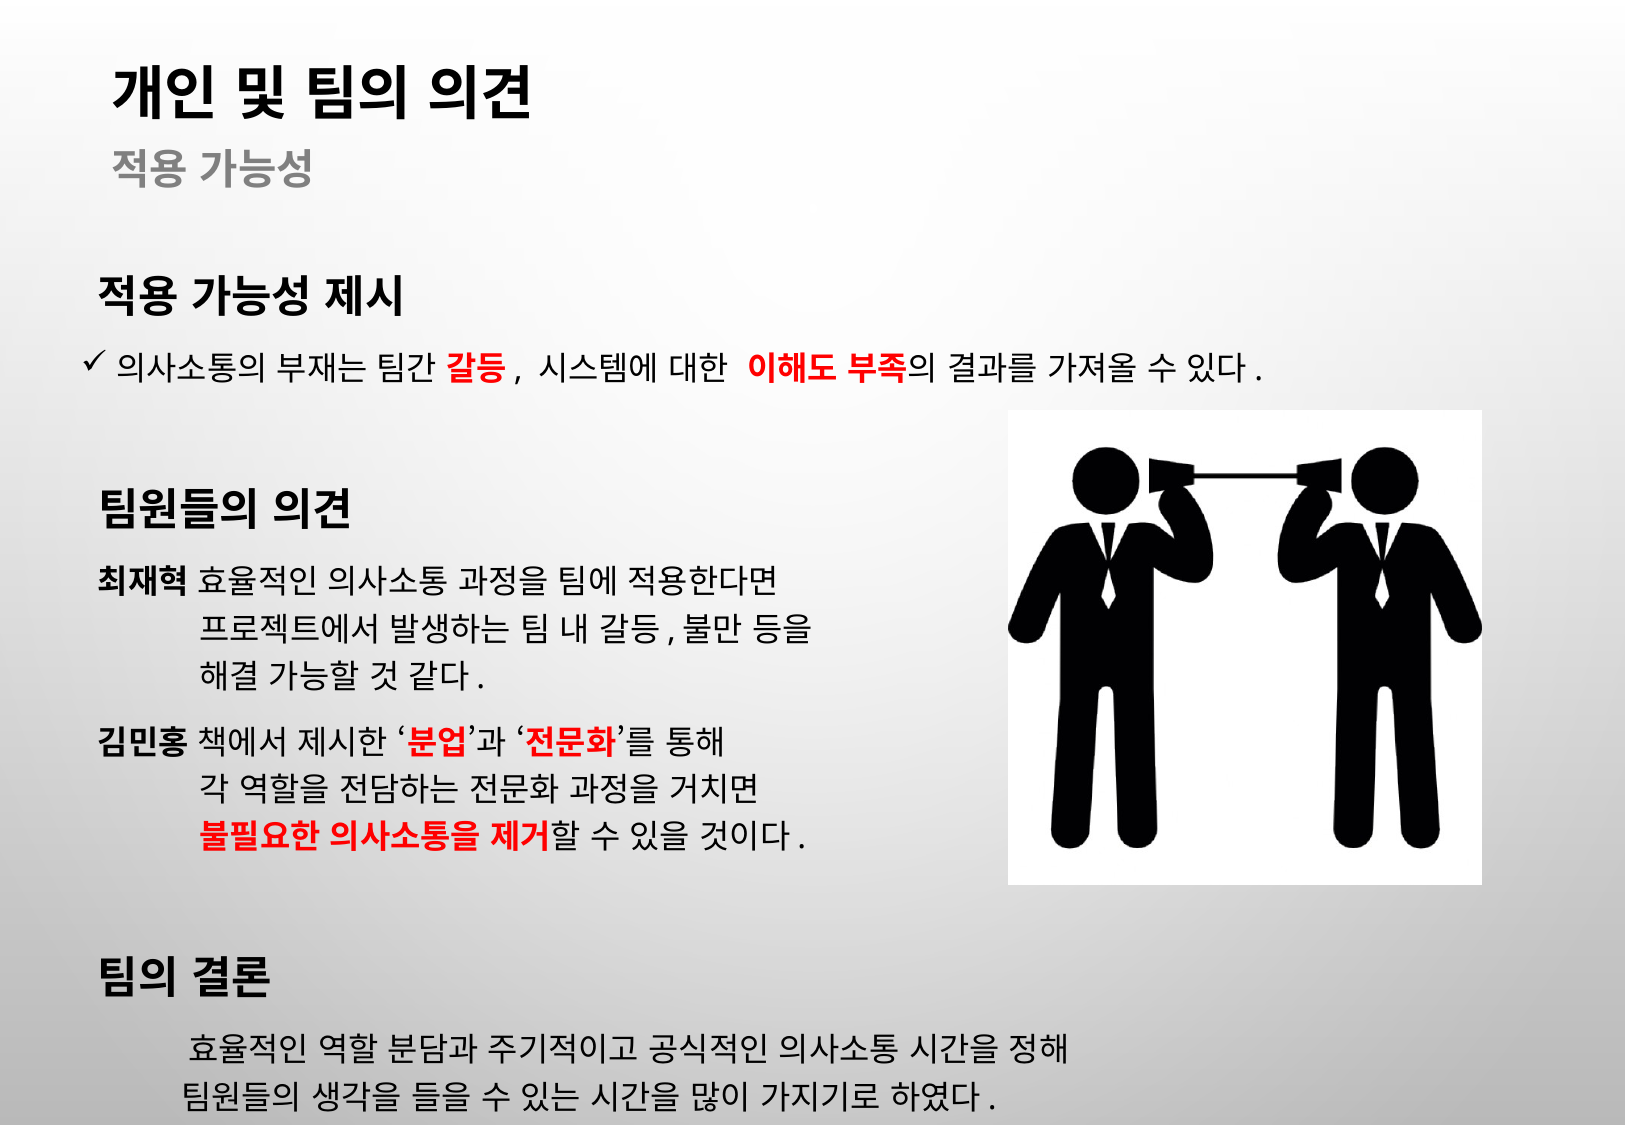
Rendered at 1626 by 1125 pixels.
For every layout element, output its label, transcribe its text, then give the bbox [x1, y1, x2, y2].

text_box 개인 및 팀의 의견 적용 가능성 [62, 1, 1563, 251]
picture [1008, 410, 1483, 885]
list 적용 가능성 제시 의사소통의 부재는 팀간 갈등, 시스템에 대한 이해도 부족의 결과를 가져올 수 있다. 팀원들의 의견 최재혁 효율적인 의사소통 과정을 팀에 적용한다면 프로젝트에서 발생하는 팀 내 갈등,불만 등을 해결 가능할 것 같다. 김민홍 책에서 제시한 ‘분업’과 ‘전문화’를 통해 각 역할을 전담하는 전문화 과정을 거치면 불필요한 의사소통을 제거할 수 있을 것이다. 팀의 결론 효율적인 역할 분담과 주기적이고 공식적인 의사소통 시간을 정해 팀원들의 생각을 들을 수 있는 시간을 많이 가지기로 하였다. [62, 251, 1563, 1125]
picture [0, 0, 1625, 1125]
